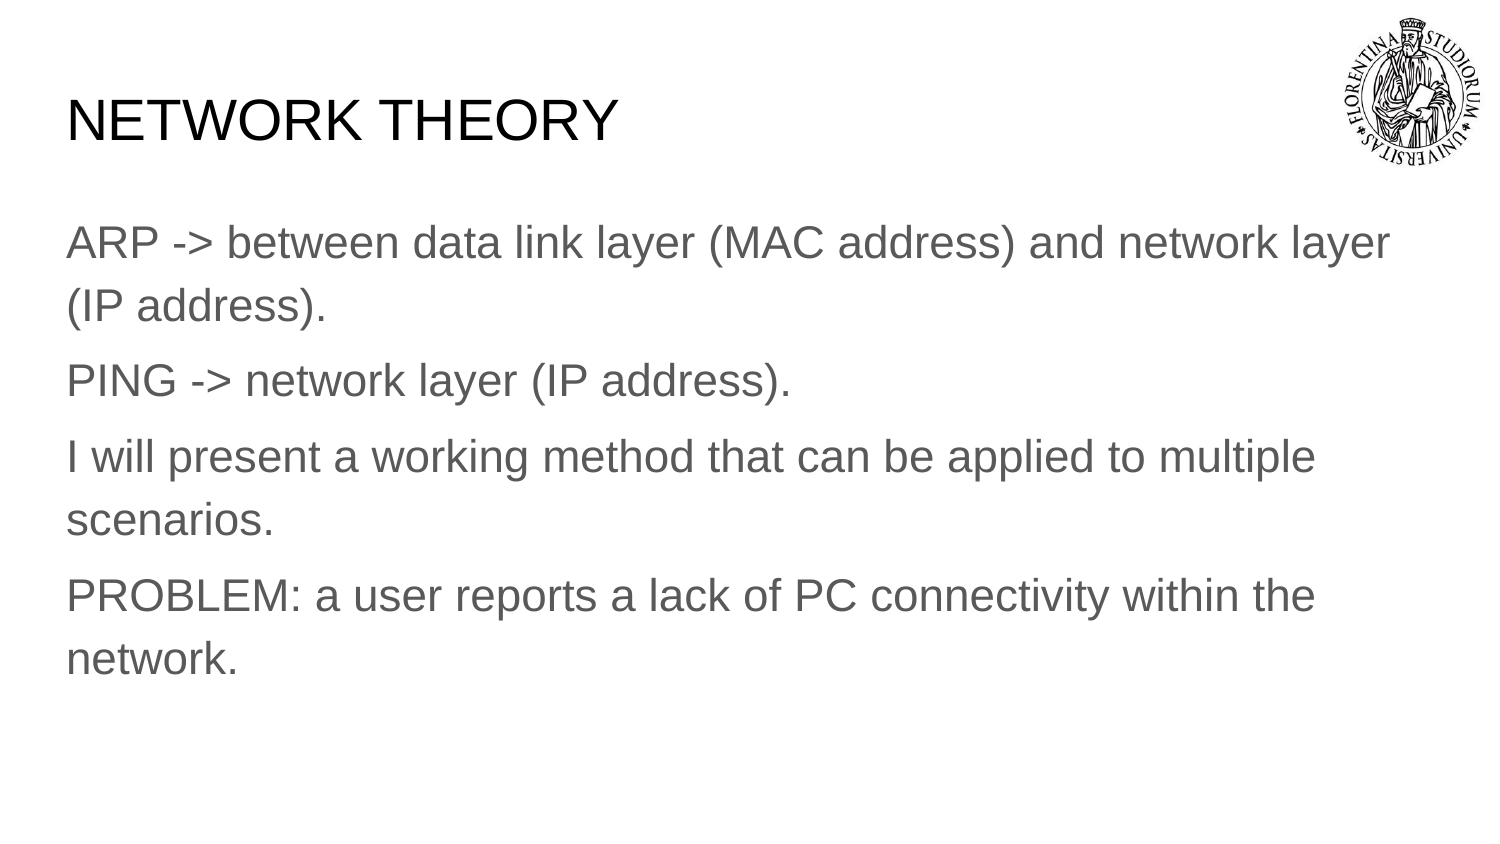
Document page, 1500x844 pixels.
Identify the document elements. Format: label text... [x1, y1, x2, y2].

picture [1338, 11, 1485, 169]
list ARP -> between data link layer (MAC address) and network layer (IP address). PING -> network layer (IP address). I will present a working method that can be applied to multiple scenarios. PROBLEM: a user reports a lack of PC connectivity within the network. [51, 189, 1449, 750]
title NETWORK THEORY [51, 72, 1333, 167]
